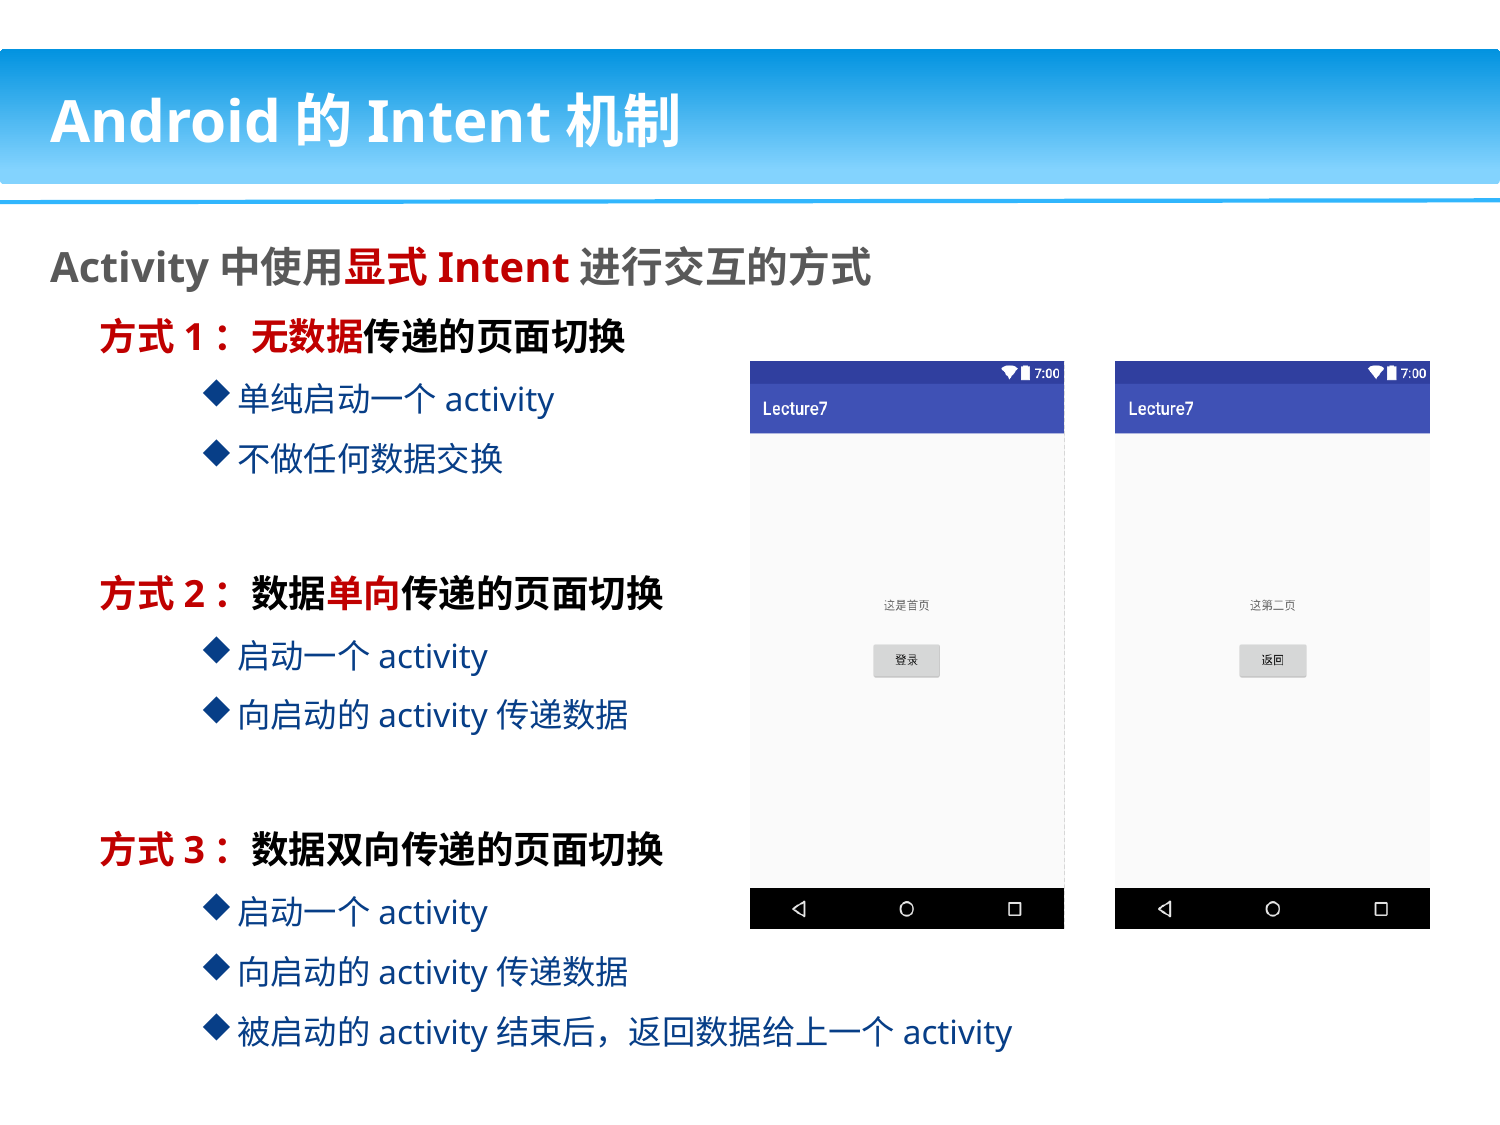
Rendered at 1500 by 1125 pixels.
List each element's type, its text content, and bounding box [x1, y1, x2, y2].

list Activity中使用显式Intent进行交互的方式 方式1：无数据传递的页面切换 单纯启动一个activity 不做任何数据交换 方式2：数据单向传递的页面切换 启动一个activity 向启动的activity传递数据 方式3：数据双向传递的页面切换 启动一个activity 向启动的activity传递数据 被启动的activity结束后，返回数据给上一个activity [34, 208, 1459, 1083]
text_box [749, 361, 1430, 929]
text_box Android的Intent机制 [34, 54, 1356, 185]
